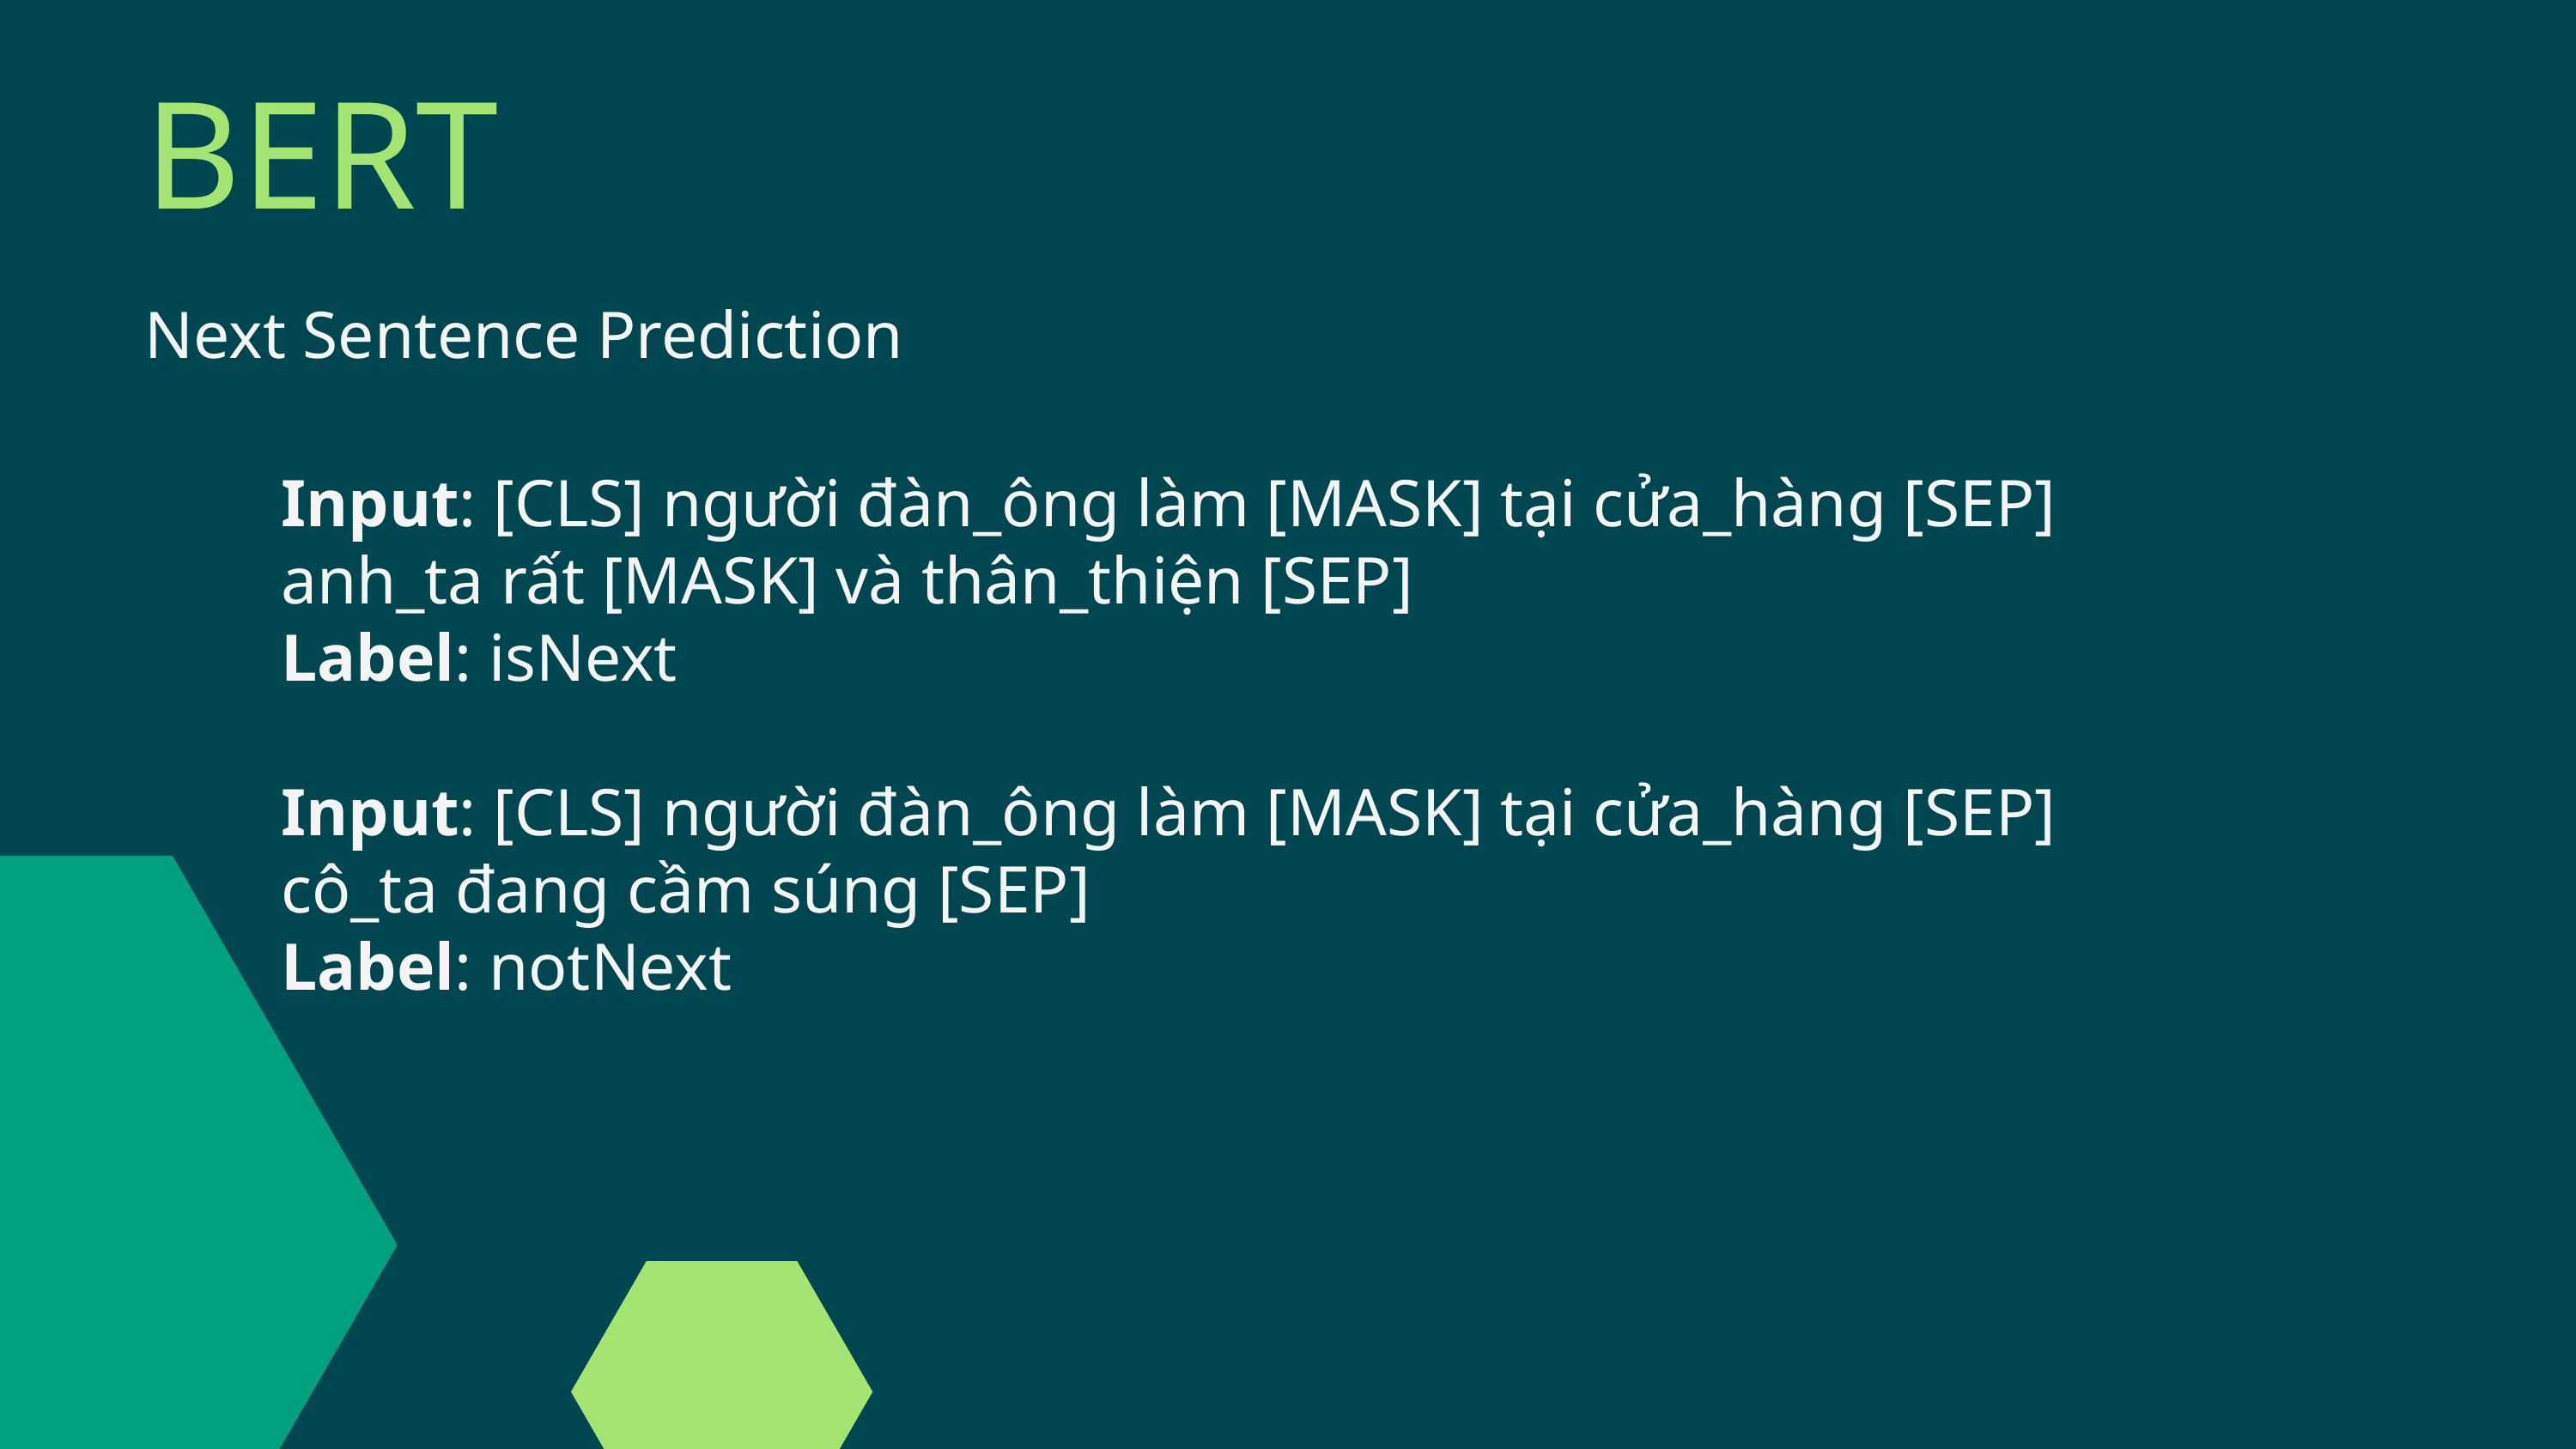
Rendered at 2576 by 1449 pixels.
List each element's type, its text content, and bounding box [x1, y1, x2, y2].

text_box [570, 1260, 873, 1449]
text_box BERT [144, 45, 2225, 239]
text_box Input: [CLS] người đàn_ông làm [MASK] tại cửa_hàng [SEP] anh_ta rất [MASK] và thân_thiện [SEP] Label: isNext Input: [CLS] người đàn_ông làm [MASK] tại cửa_hàng [SEP] cô_ta đang cầm súng [SEP] Label: notNext [268, 456, 2225, 1087]
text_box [0, 855, 398, 1449]
text_box Next Sentence Prediction [144, 294, 2362, 449]
